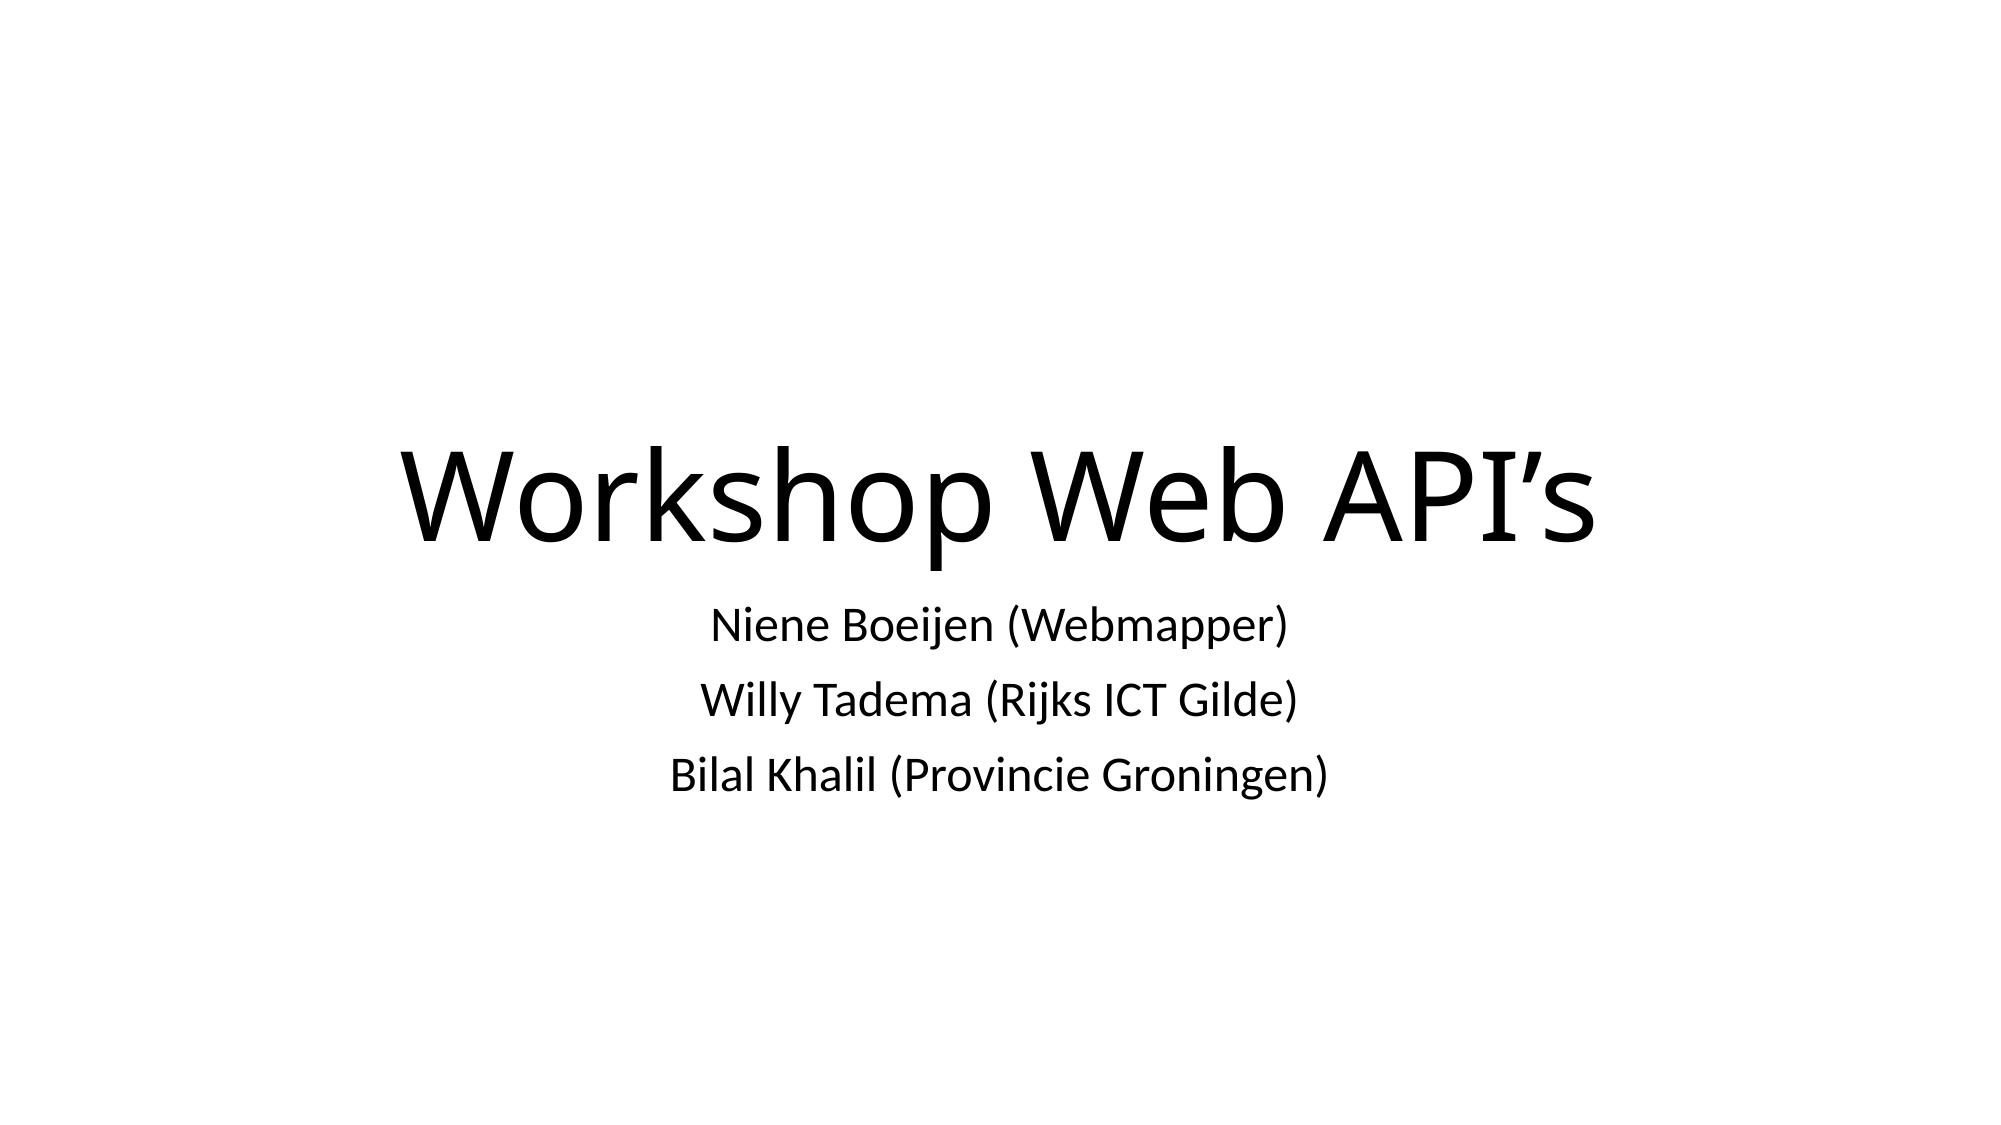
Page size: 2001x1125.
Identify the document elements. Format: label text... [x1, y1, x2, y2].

subtitle Niene Boeijen (Webmapper) Willy Tadema (Rijks ICT Gilde) Bilal Khalil (Provincie Groningen) [249, 590, 1750, 863]
title Workshop Web API’s [249, 184, 1750, 576]
